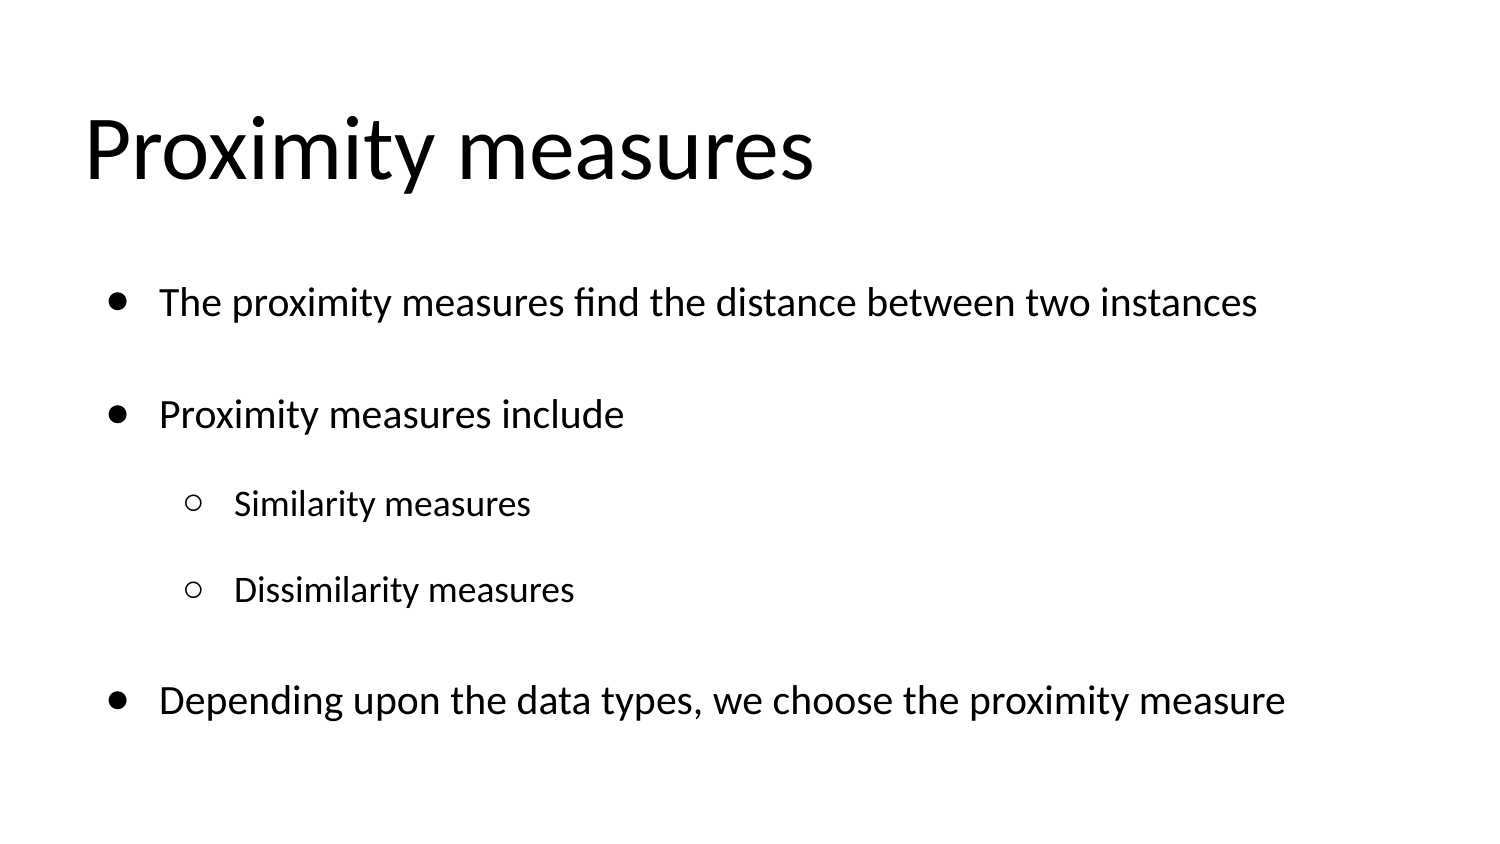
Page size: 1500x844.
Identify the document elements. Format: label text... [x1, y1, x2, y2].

title Proximity measures [69, 72, 1175, 167]
list The proximity measures find the distance between two instances Proximity measures include Similarity measures Dissimilarity measures Depending upon the data types, we choose the proximity measure [69, 259, 1447, 742]
